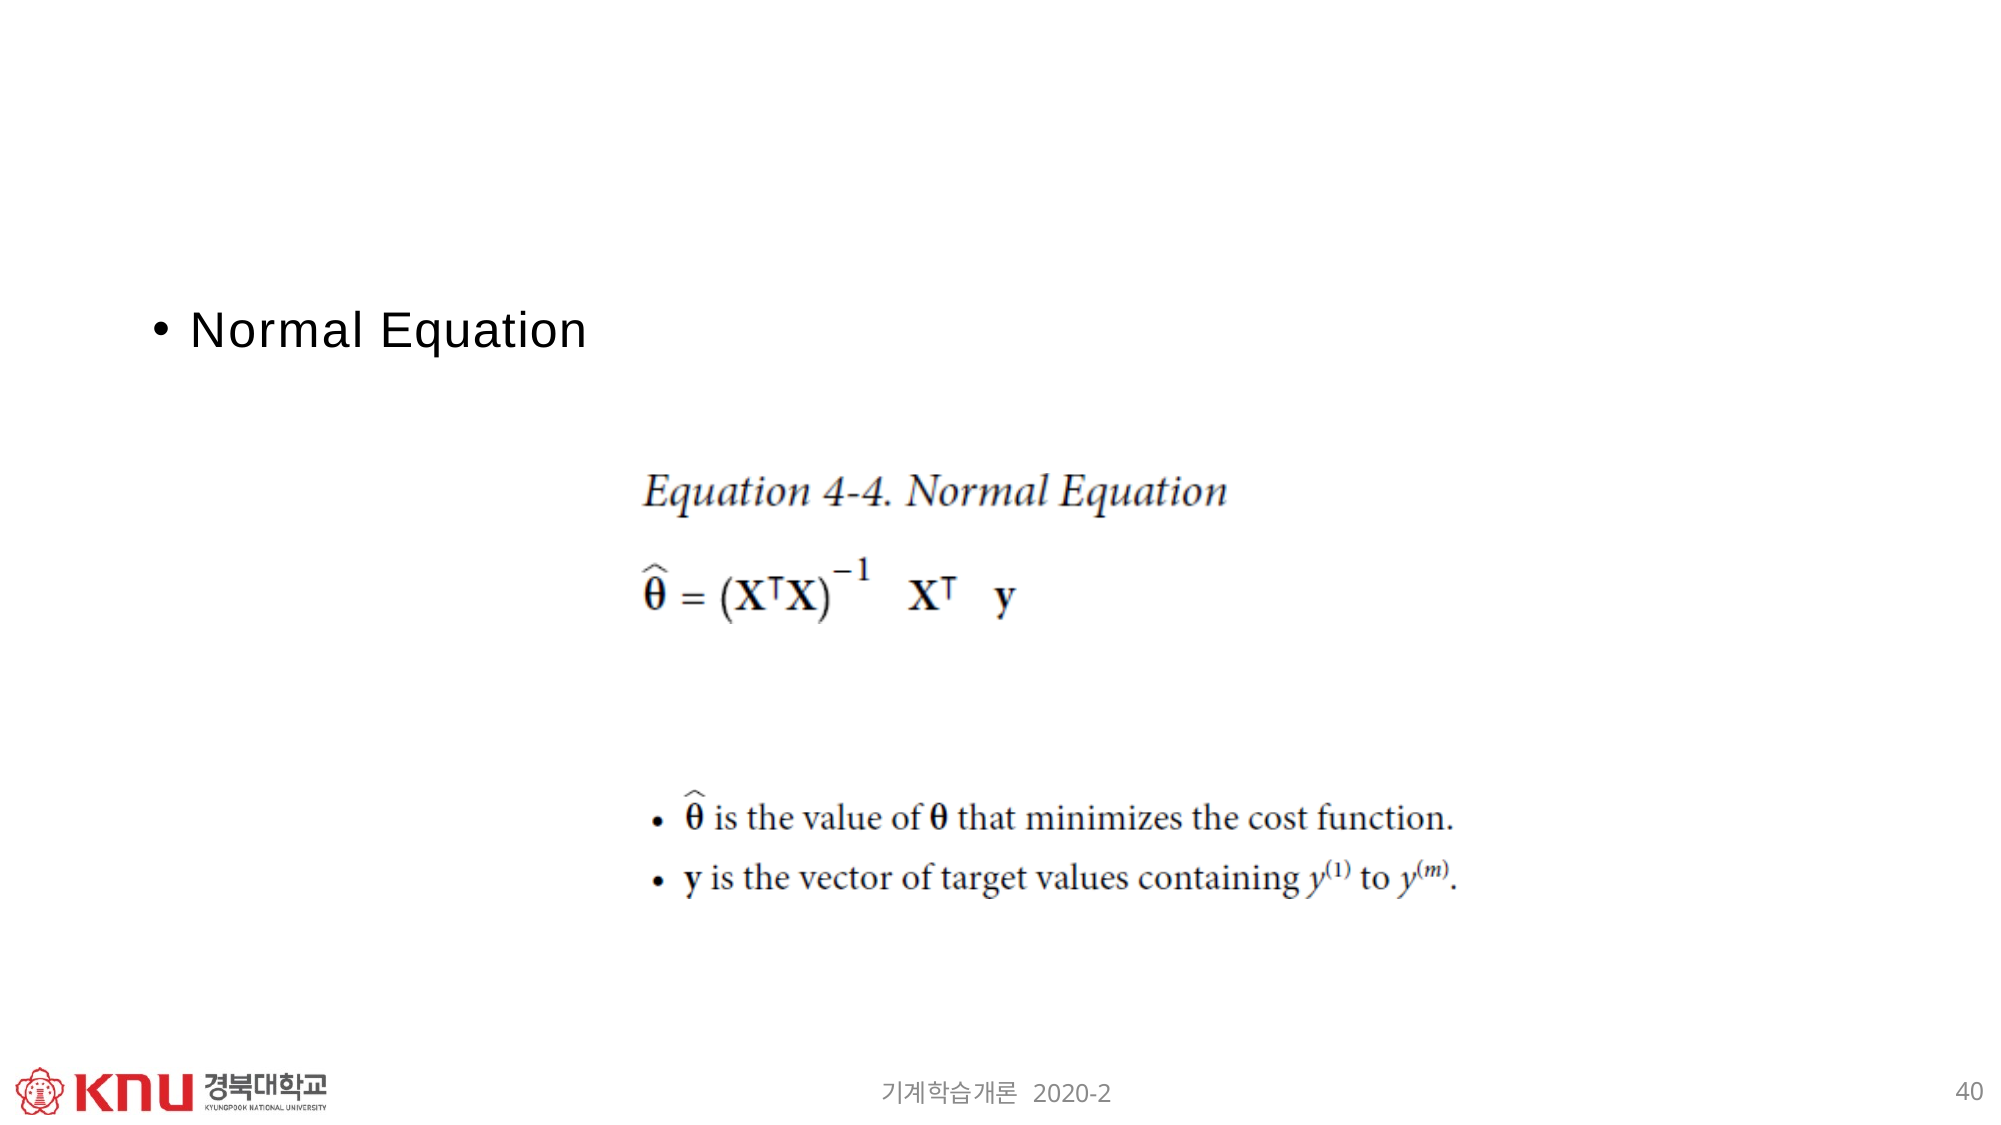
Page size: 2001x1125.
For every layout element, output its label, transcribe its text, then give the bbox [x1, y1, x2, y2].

picture [15, 1067, 327, 1115]
text_box [651, 789, 1457, 899]
slide_number 40 [1949, 1071, 1990, 1125]
text_box [640, 473, 1229, 625]
text_box Normal Equation [150, 295, 592, 358]
footer 기계학습개론 2020-2 [878, 1073, 1121, 1125]
